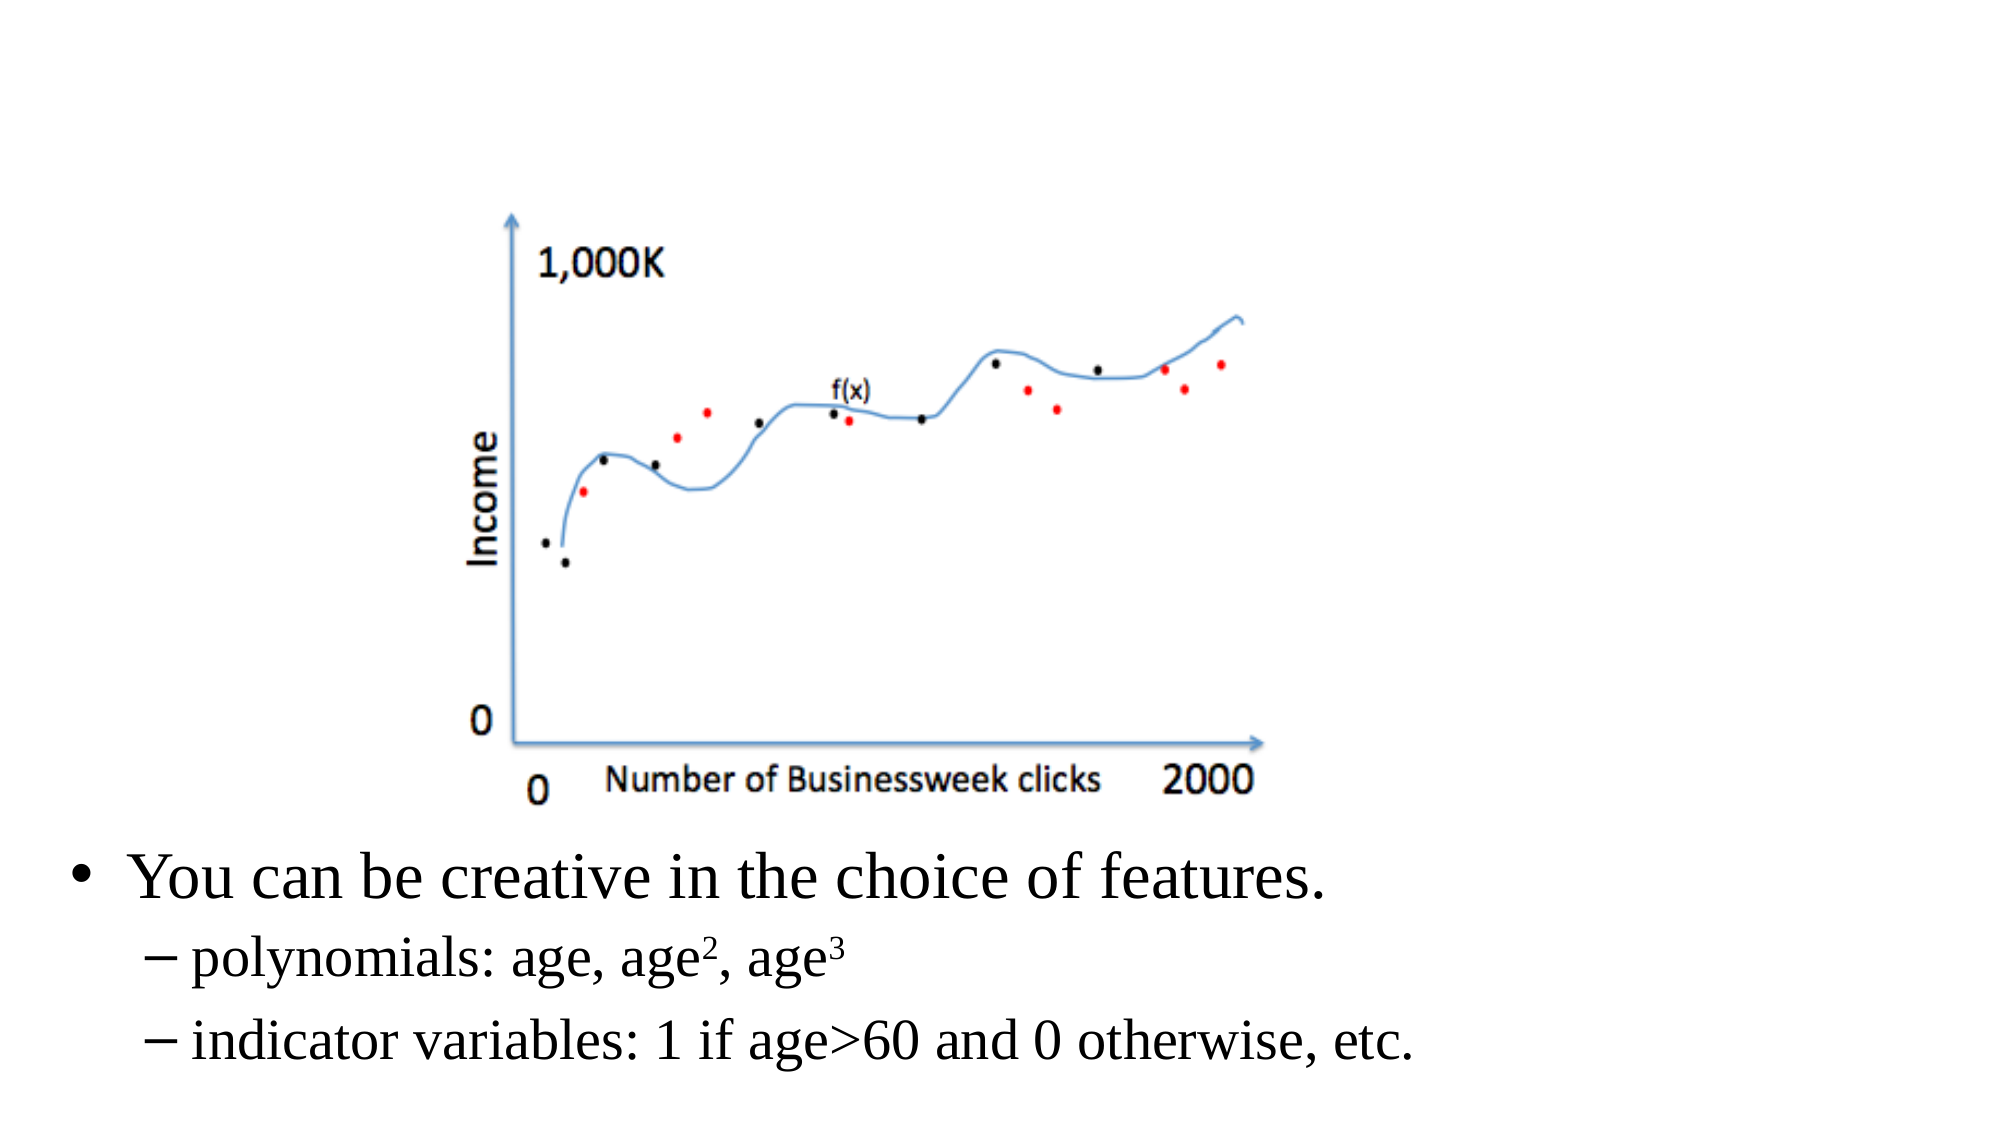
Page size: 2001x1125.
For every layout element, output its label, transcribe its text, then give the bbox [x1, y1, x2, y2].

text_box You can be creative in the choice of features. polynomials: age, age2, age3 indicator variables: 1 if age>60 and 0 otherwise, etc. [55, 155, 1621, 1125]
picture [454, 208, 1281, 826]
